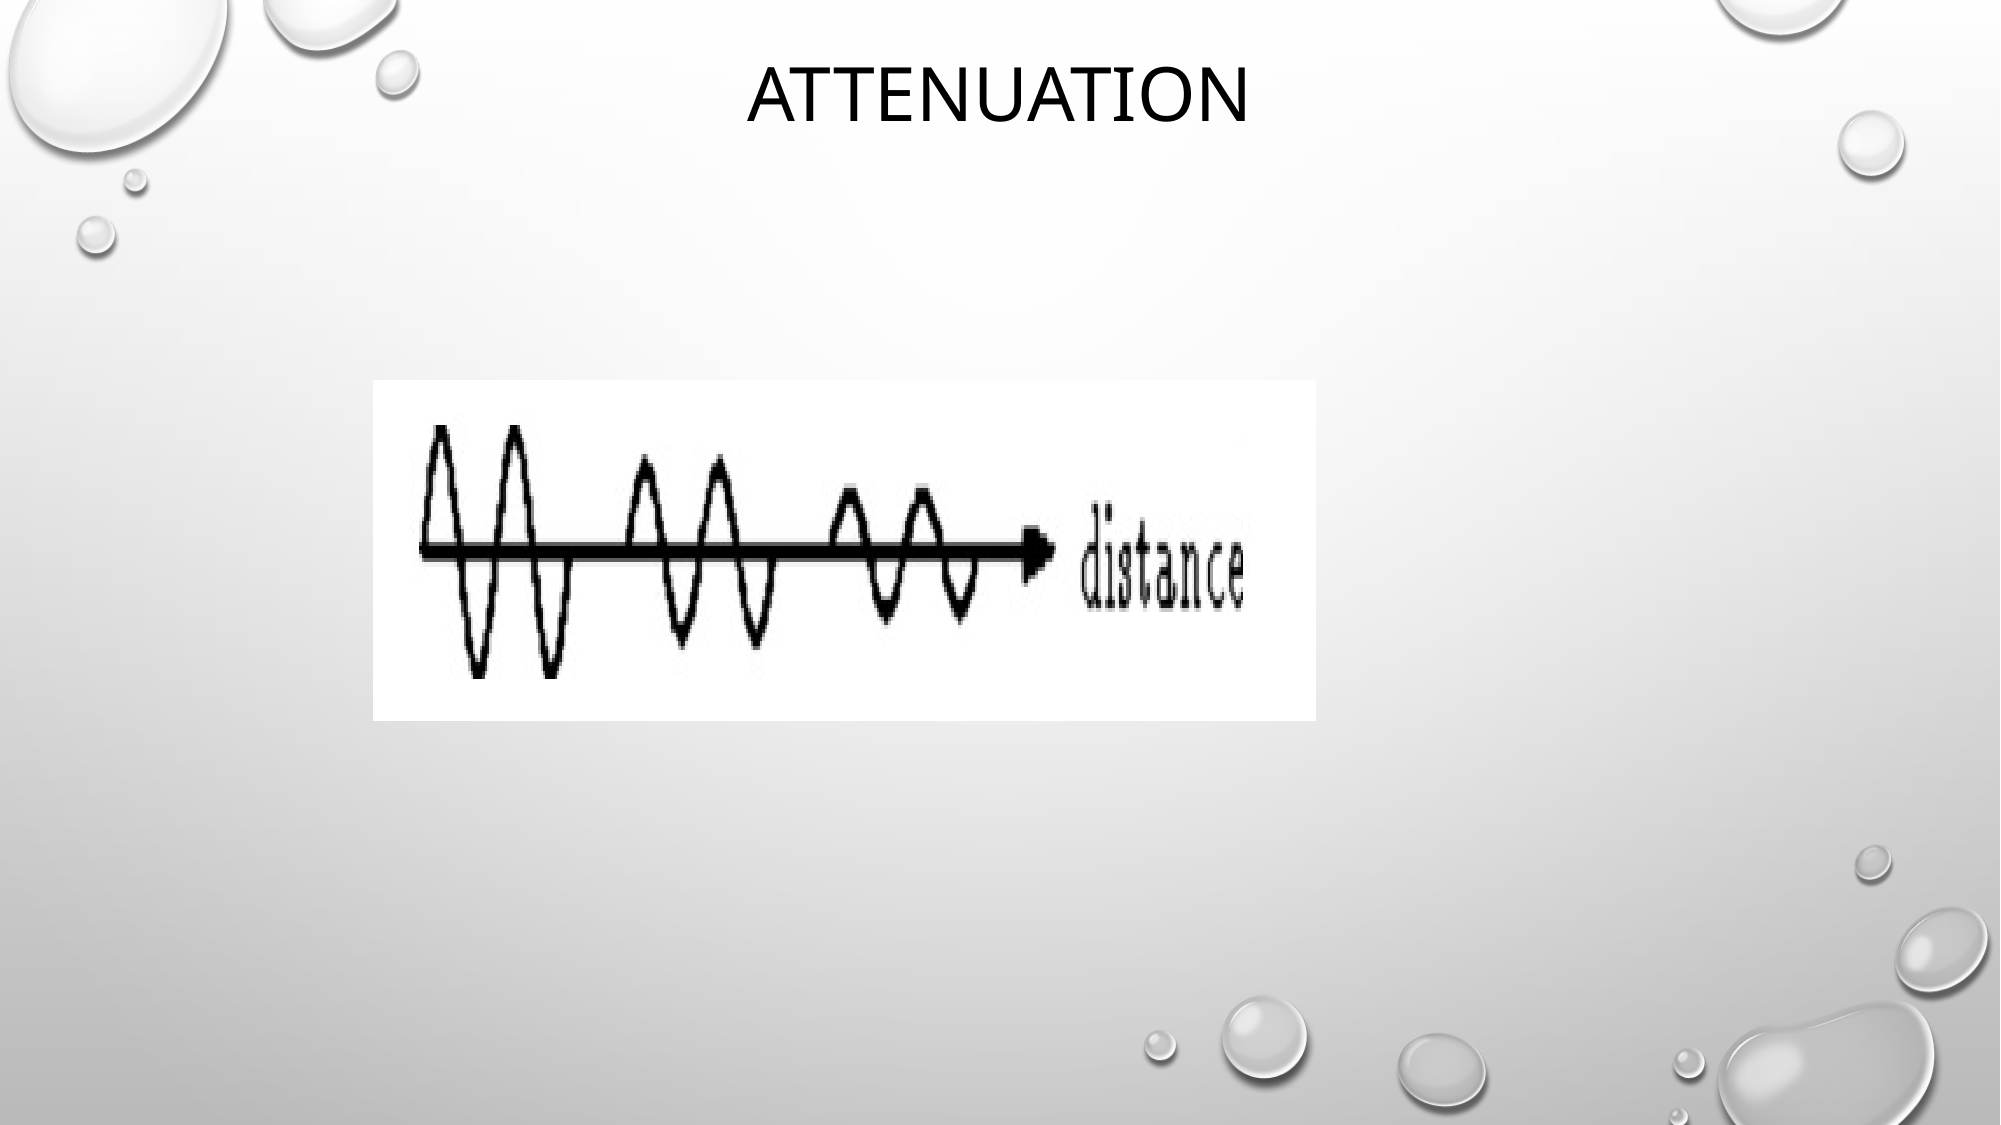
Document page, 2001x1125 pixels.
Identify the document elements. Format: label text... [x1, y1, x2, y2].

title Attenuation [149, 47, 1851, 237]
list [373, 380, 1316, 722]
picture [0, 0, 2000, 1125]
